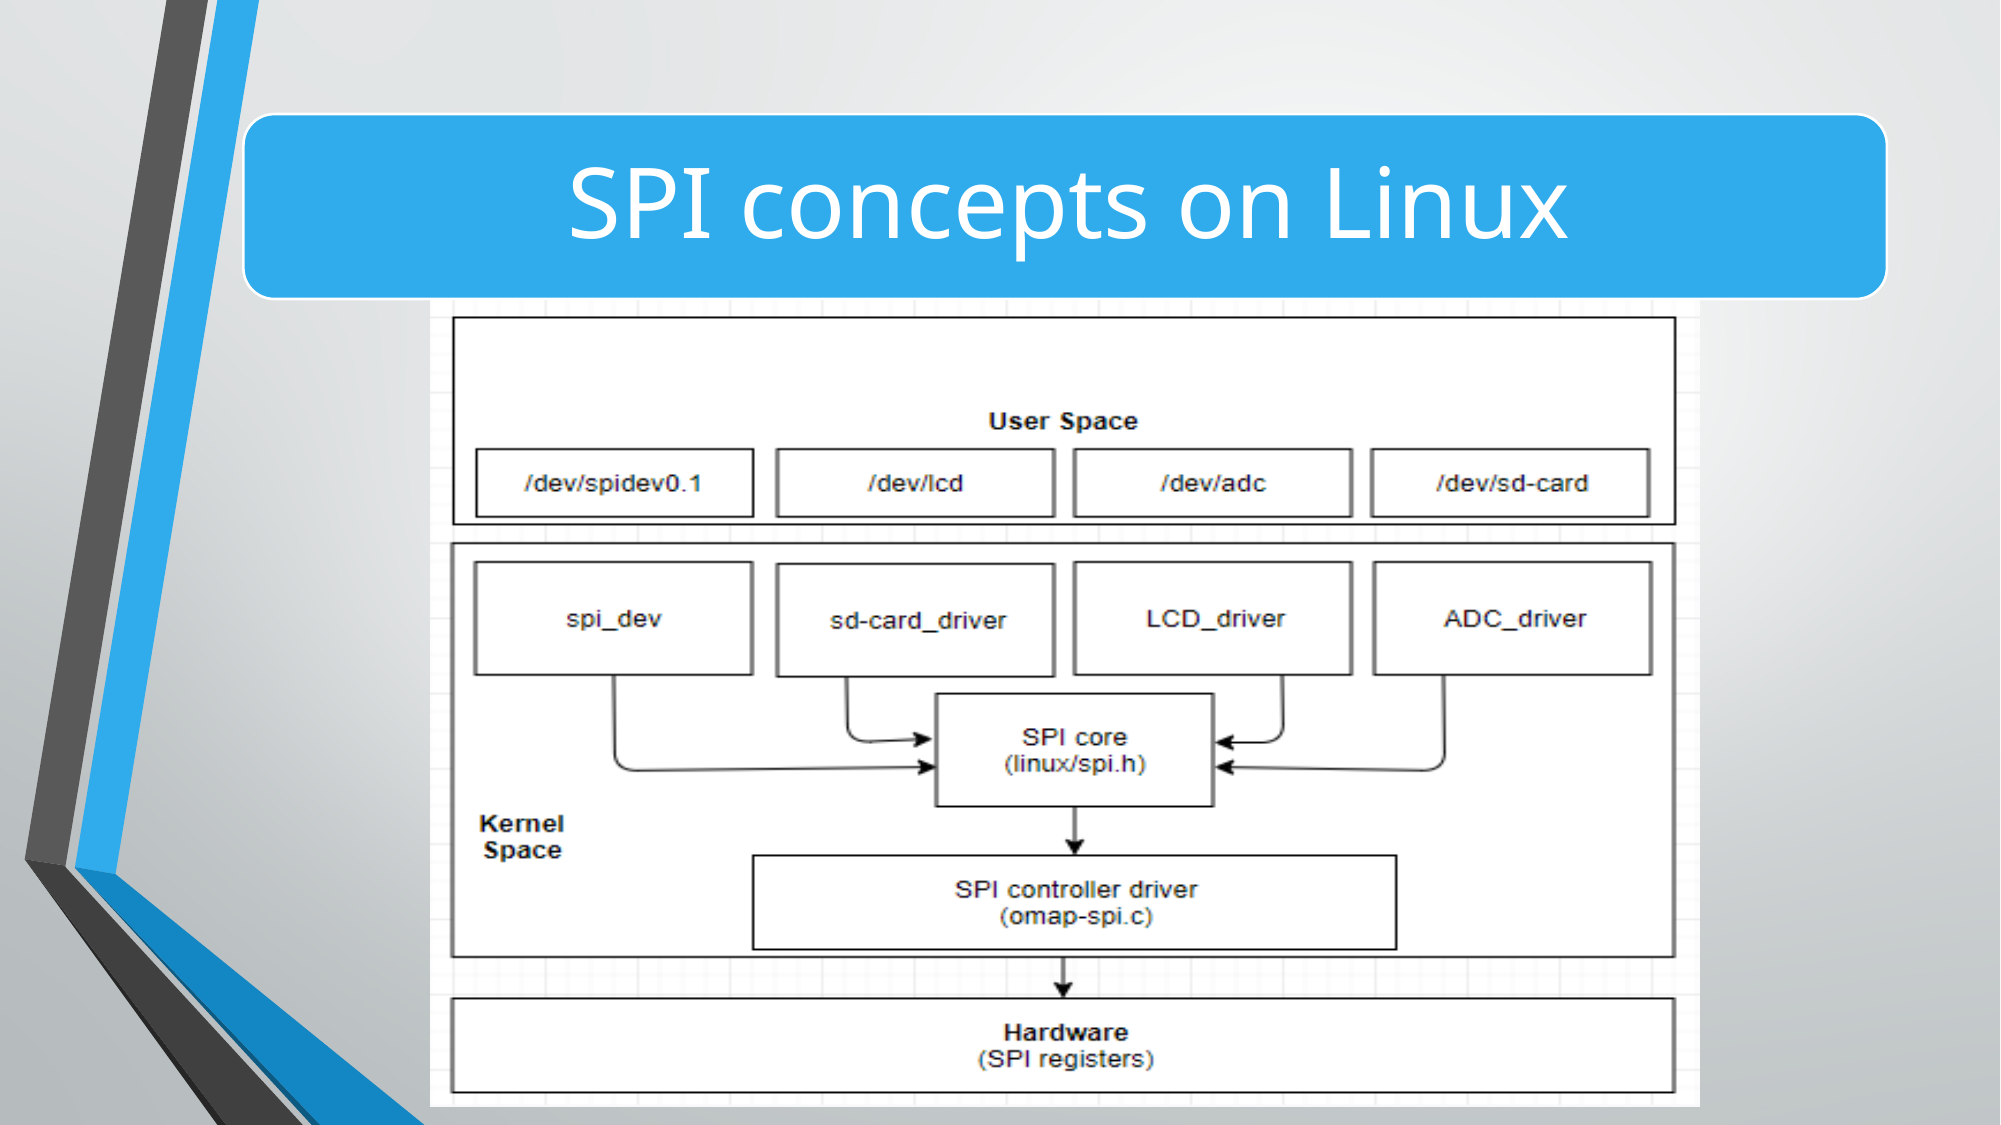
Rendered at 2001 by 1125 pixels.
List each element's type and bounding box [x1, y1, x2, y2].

picture [430, 300, 1701, 1107]
text_box [243, 112, 1888, 301]
text_box [1701, 437, 1888, 951]
text_box [243, 437, 430, 951]
